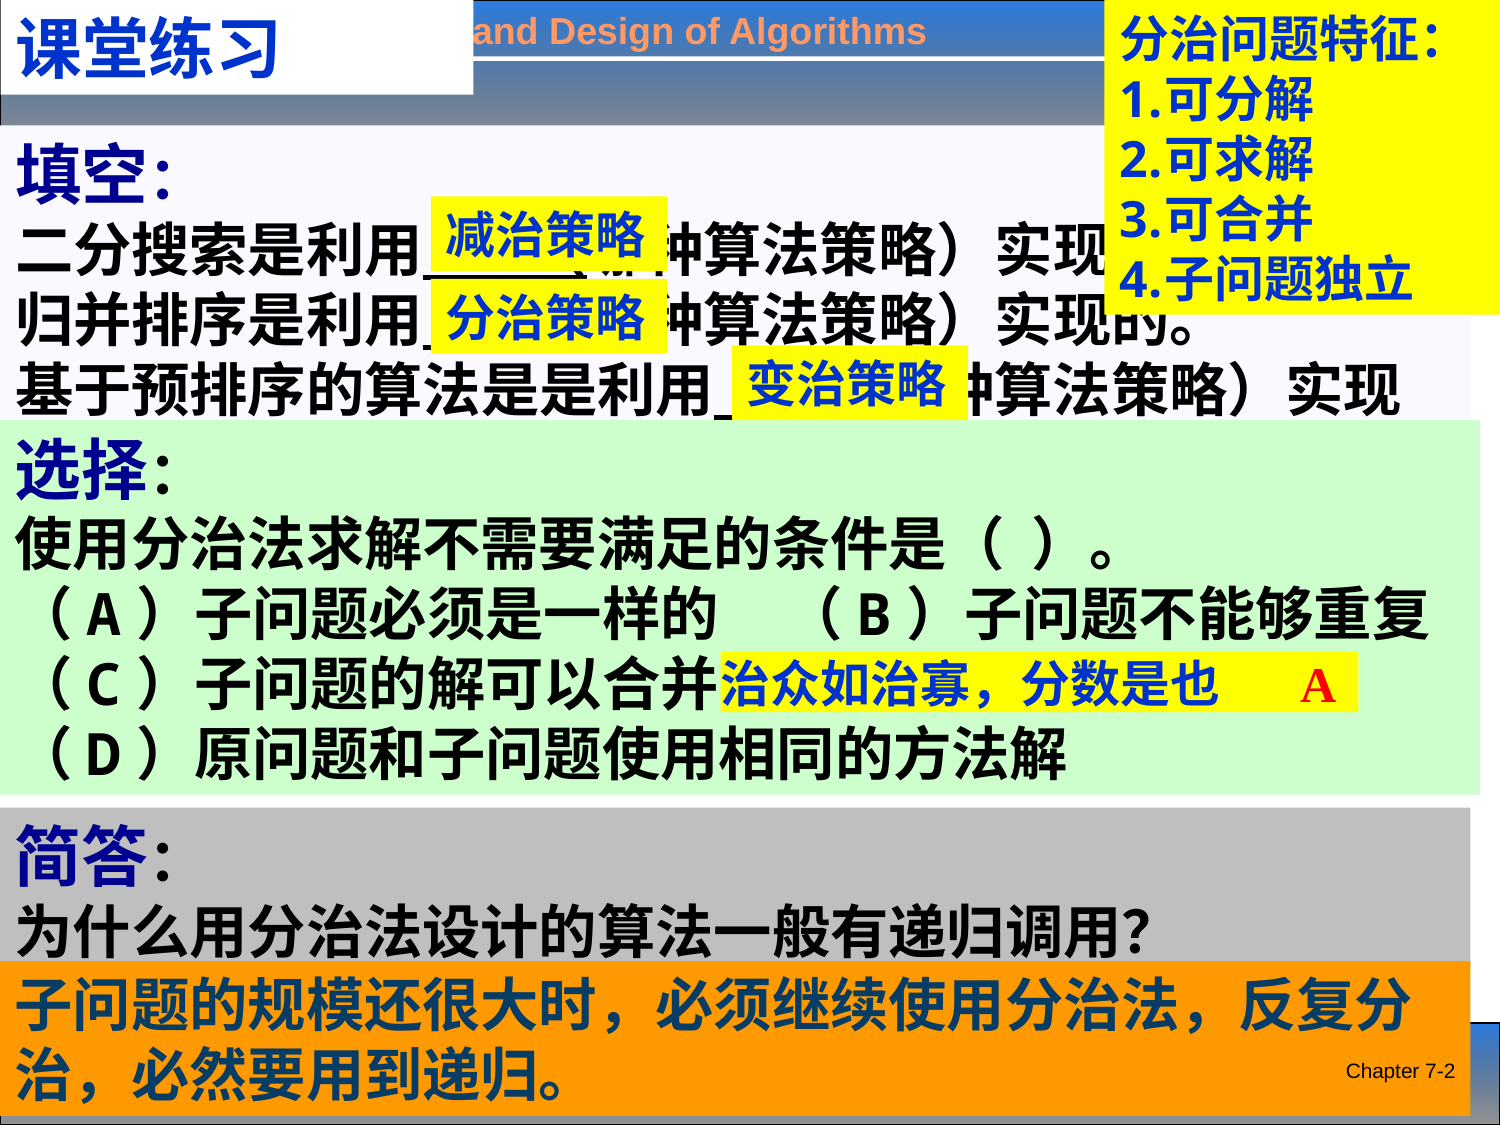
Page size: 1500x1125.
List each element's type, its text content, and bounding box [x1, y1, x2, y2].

text_box 分治策略 [430, 278, 668, 354]
text_box 选择： 使用分治法求解不需要满足的条件是（ ）。 （A）子问题必须是一样的 （B）子问题不能够重复 （C）子问题的解可以合并 （D）原问题和子问题使用相同的方法解 [0, 420, 1480, 795]
text_box 分治问题特征： 可分解 可求解 可合并 子问题独立 [1104, 0, 1500, 315]
text_box 减治策略 [430, 196, 668, 272]
text_box 子问题的规模还很大时，必须继续使用分治法，反复分治，必然要用到递归。 [0, 961, 1471, 1116]
text_box 治众如治寡，分数是也 A [720, 652, 1359, 713]
text_box 填空： 二分搜索是利用 （哪种算法策略）实现的。 归并排序是利用 （哪种算法策略）实现的。 基于预排序的算法是是利用 （哪种算法策略）实现的。 [0, 125, 1471, 420]
text_box 简答： 为什么用分治法设计的算法一般有递归调用？ [0, 807, 1471, 961]
text_box 课堂练习 [0, 0, 474, 95]
slide_number Chapter 7-2 [1316, 1049, 1471, 1125]
text_box 变治策略 [732, 345, 969, 421]
